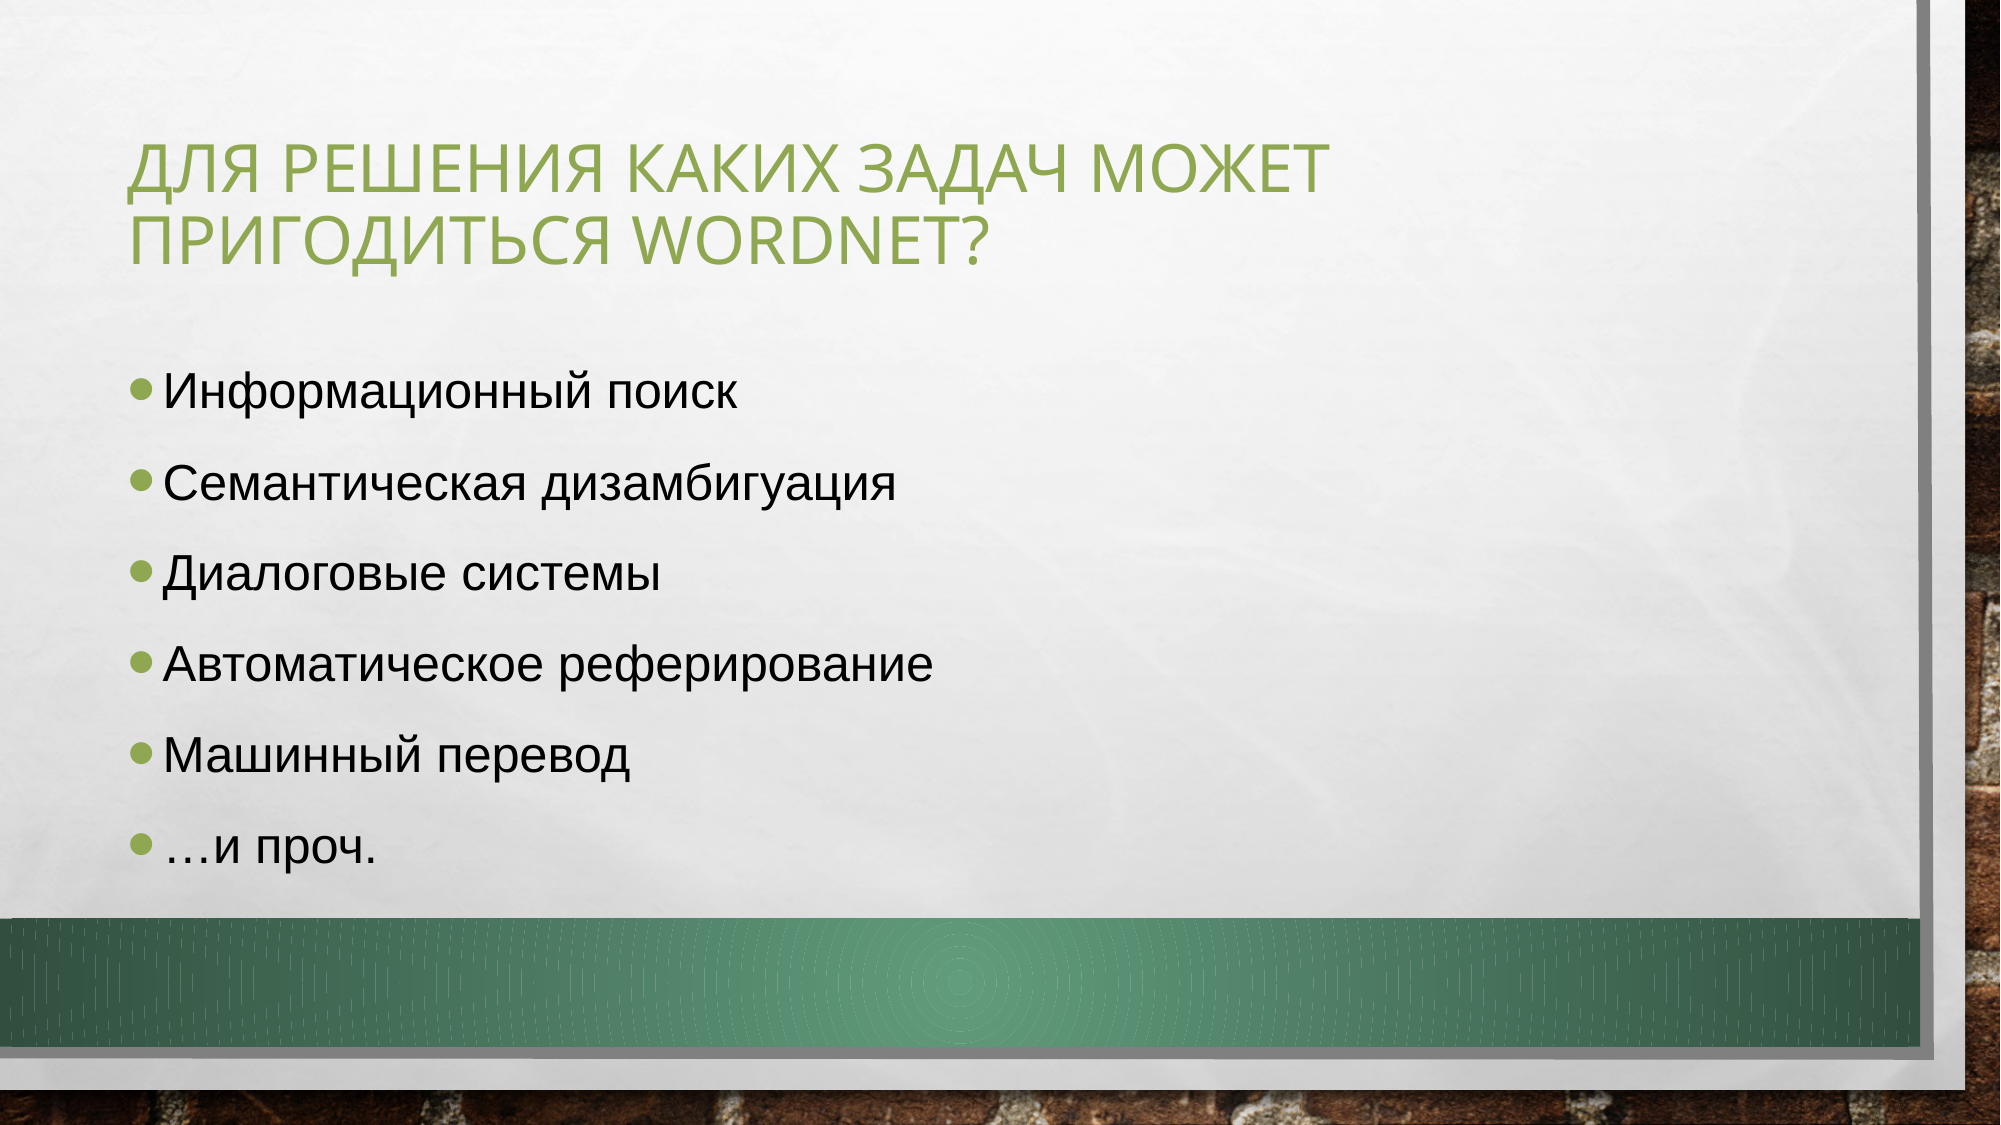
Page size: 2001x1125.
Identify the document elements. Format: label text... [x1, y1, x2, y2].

title Для решения каких задач может пригодиться wordnet? [112, 112, 1818, 302]
picture [0, 0, 2000, 1125]
list Информационный поиск Семантическая дизамбигуация Диалоговые системы Автоматическое реферирование Машинный перевод …и проч. [112, 338, 1818, 882]
